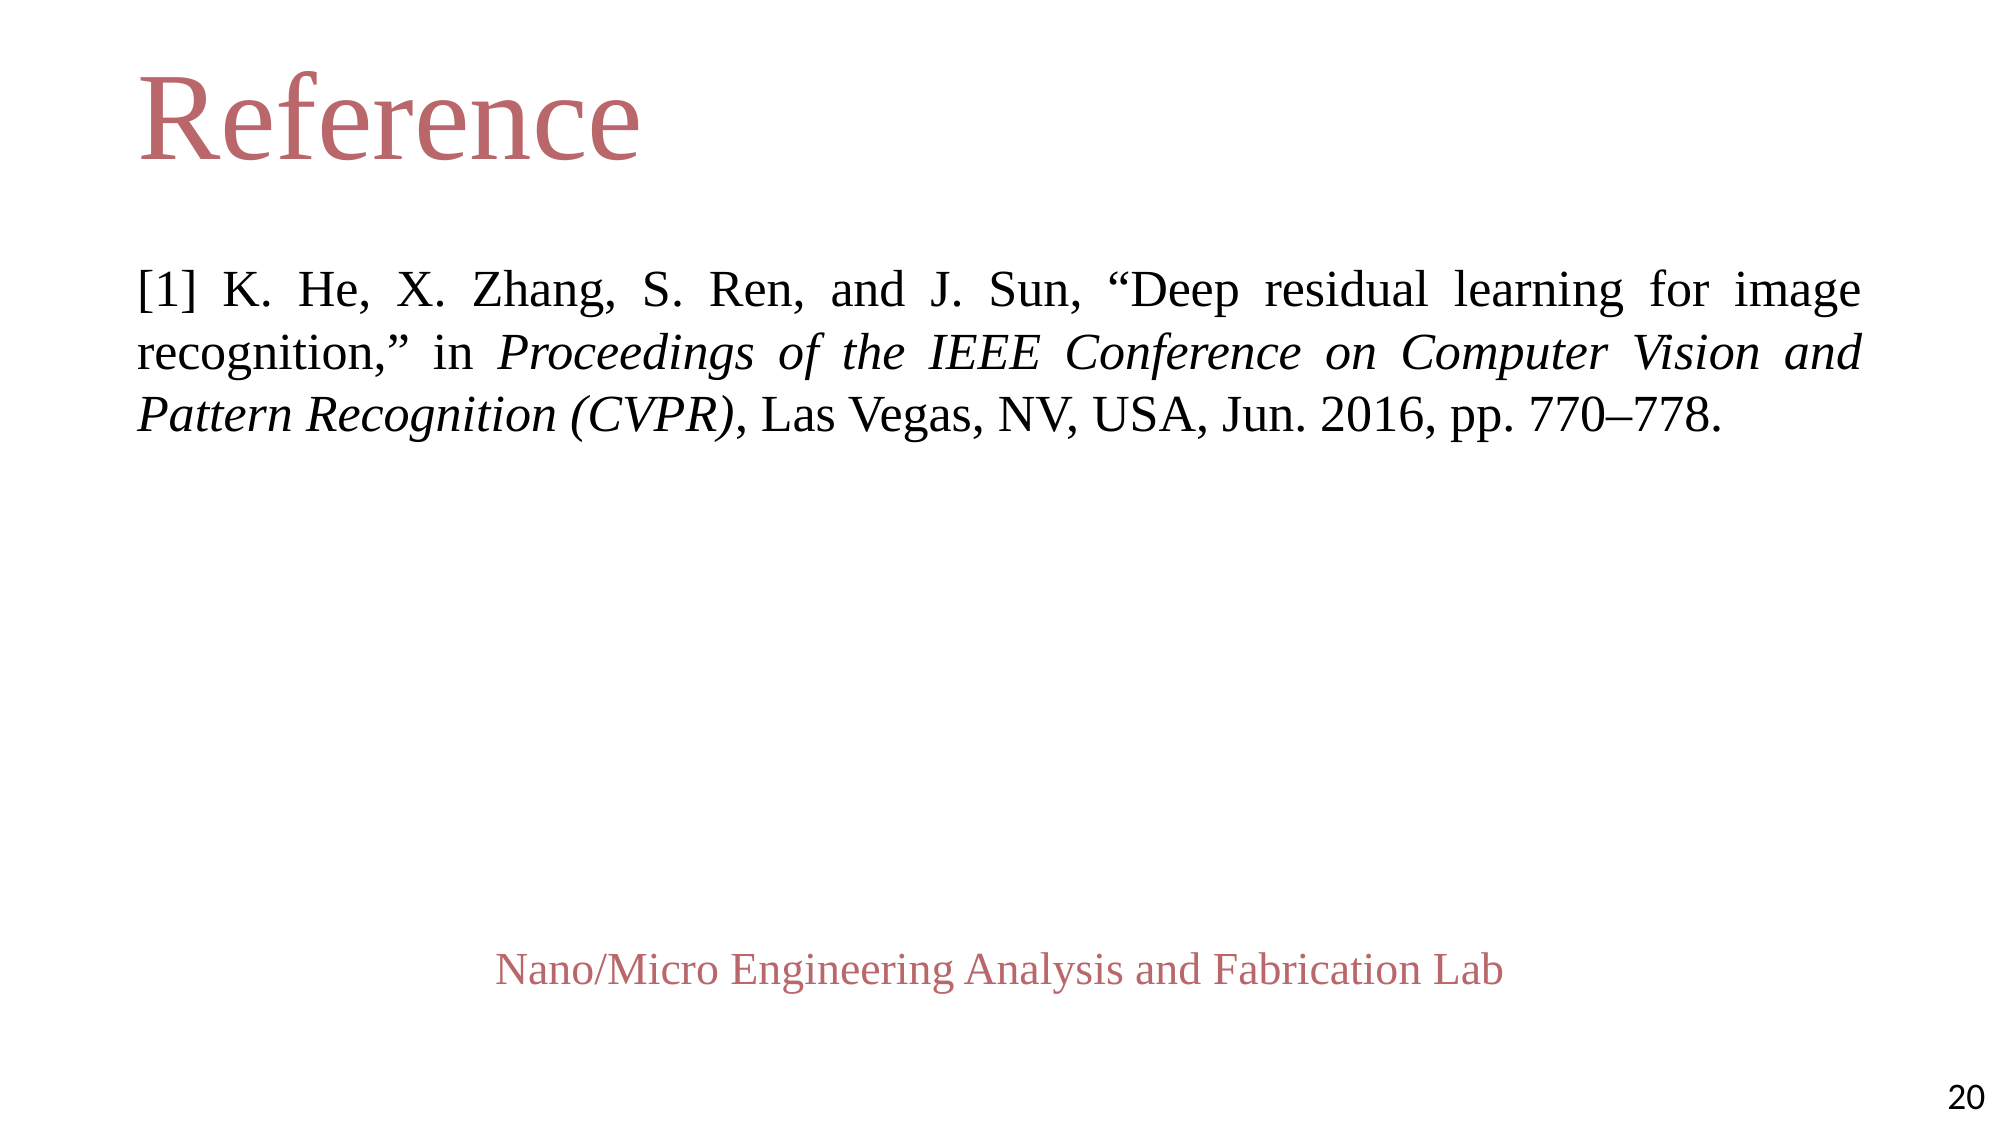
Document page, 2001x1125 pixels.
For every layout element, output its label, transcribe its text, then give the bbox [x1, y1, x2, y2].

text_box 20 [1899, 1064, 2000, 1125]
text_box Reference [122, 27, 1371, 193]
text_box Nano/Micro Engineering Analysis and Fabrication Lab [362, 931, 1638, 1002]
text_box [1] K. He, X. Zhang, S. Ren, and J. Sun, “Deep residual learning for image recognition,” in Proceedings of the IEEE Conference on Computer Vision and Pattern Recognition (CVPR), Las Vegas, NV, USA, Jun. 2016, pp. 770–778. [122, 247, 1878, 450]
